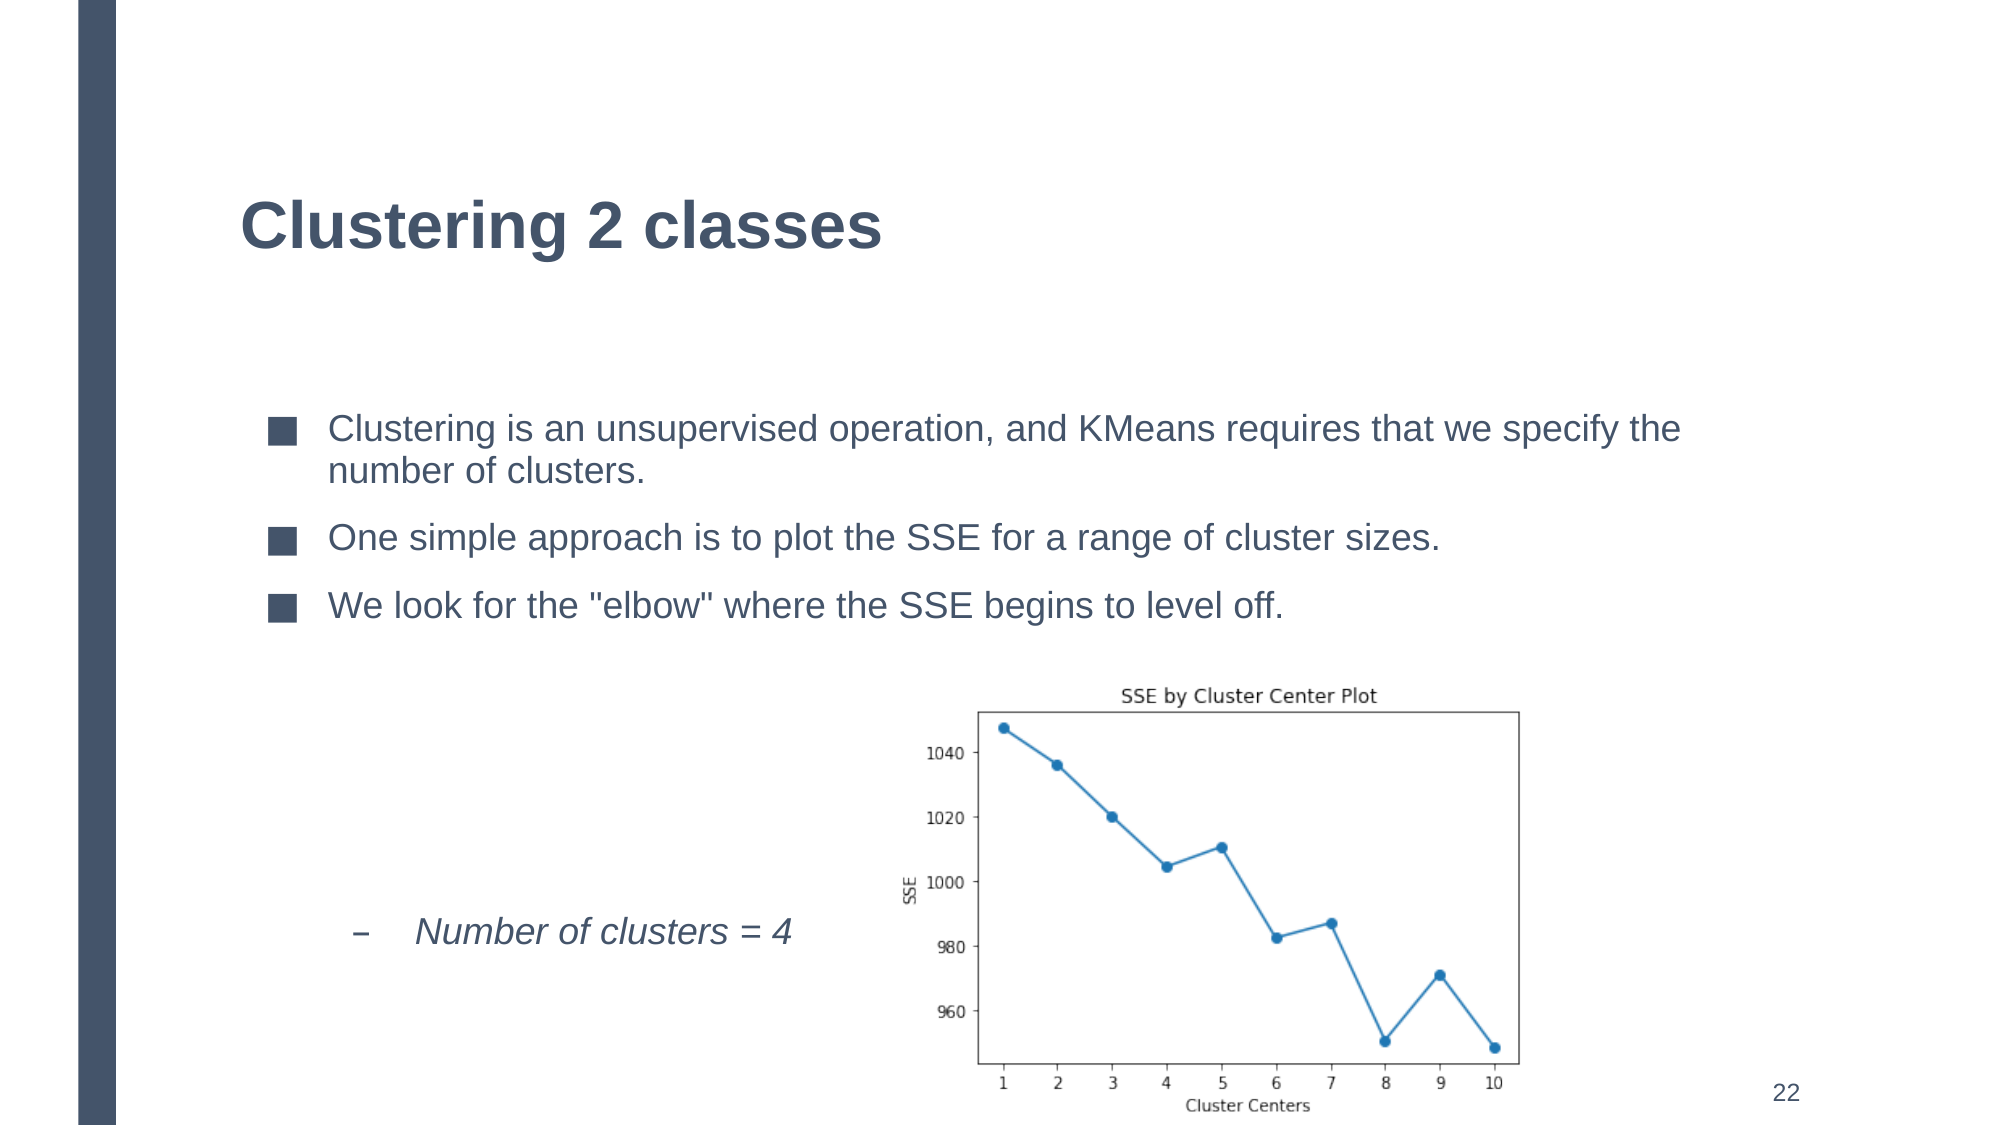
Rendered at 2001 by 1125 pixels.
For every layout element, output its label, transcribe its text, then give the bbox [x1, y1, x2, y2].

slide_number 22 [1553, 1058, 1816, 1125]
picture [892, 676, 1530, 1125]
text_box Clustering is an unsupervised operation, and KMeans requires that we specify the number of clusters. One simple approach is to plot the SSE for a range of cluster sizes. We look for the "elbow" where the SSE begins to level off. Number of clusters = 4 [249, 399, 1825, 988]
title Clustering 2 classes [225, 112, 1800, 357]
